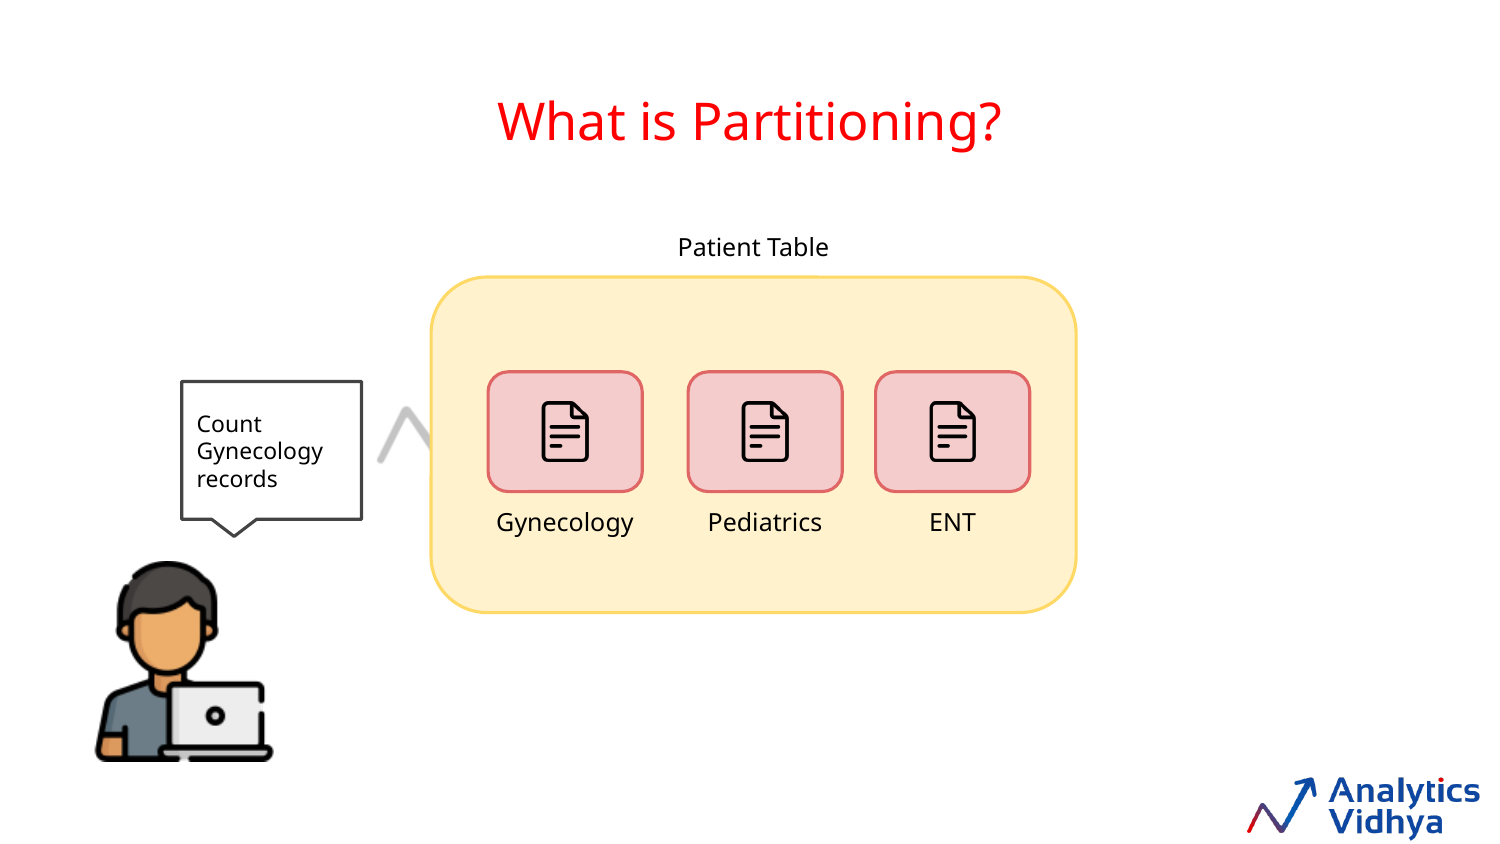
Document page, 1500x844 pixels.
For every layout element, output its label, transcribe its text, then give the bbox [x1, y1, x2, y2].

text_box Patient Table [638, 216, 869, 277]
text_box ENT [837, 491, 1068, 552]
text_box [431, 277, 1077, 613]
text_box What is Partitioning? [51, 72, 1449, 167]
picture [24, 95, 1173, 762]
text_box [875, 371, 1030, 491]
text_box Count Gynecology records [181, 381, 362, 537]
text_box [688, 371, 843, 491]
text_box Pediatrics [649, 491, 837, 552]
picture [1226, 765, 1500, 844]
text_box Gynecology [449, 491, 649, 552]
text_box [488, 371, 643, 491]
